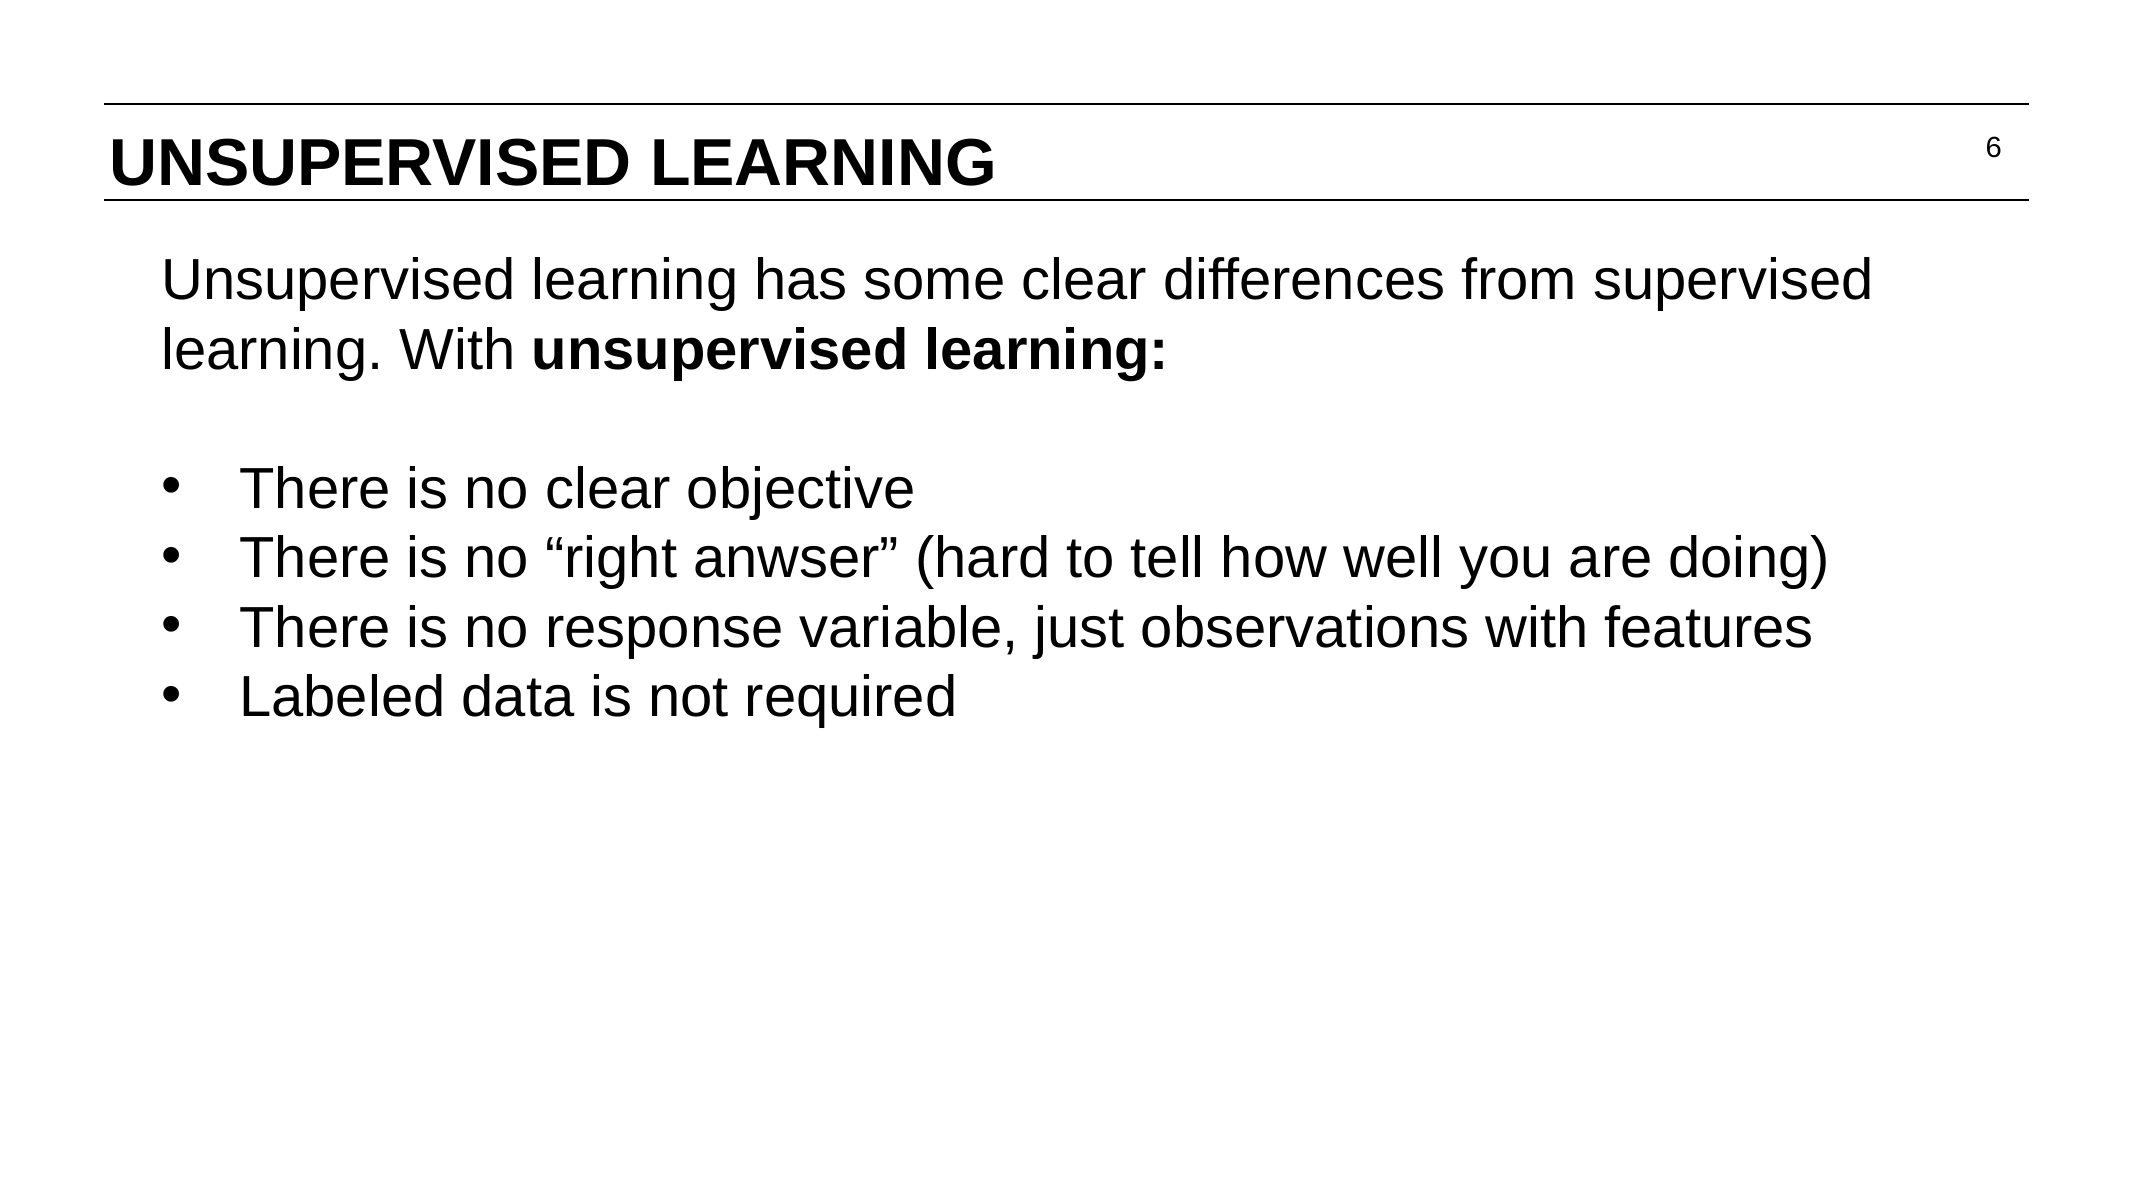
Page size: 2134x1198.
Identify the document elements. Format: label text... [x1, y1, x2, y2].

slide_number 6 [1970, 120, 2029, 192]
list Unsupervised Learning [94, 112, 1553, 183]
text_box Unsupervised learning has some clear differences from supervised learning. With unsupervised learning: There is no clear objective There is no “right anwser” (hard to tell how well you are doing) There is no response variable, just observations with features Labeled data is not required [146, 234, 1970, 736]
